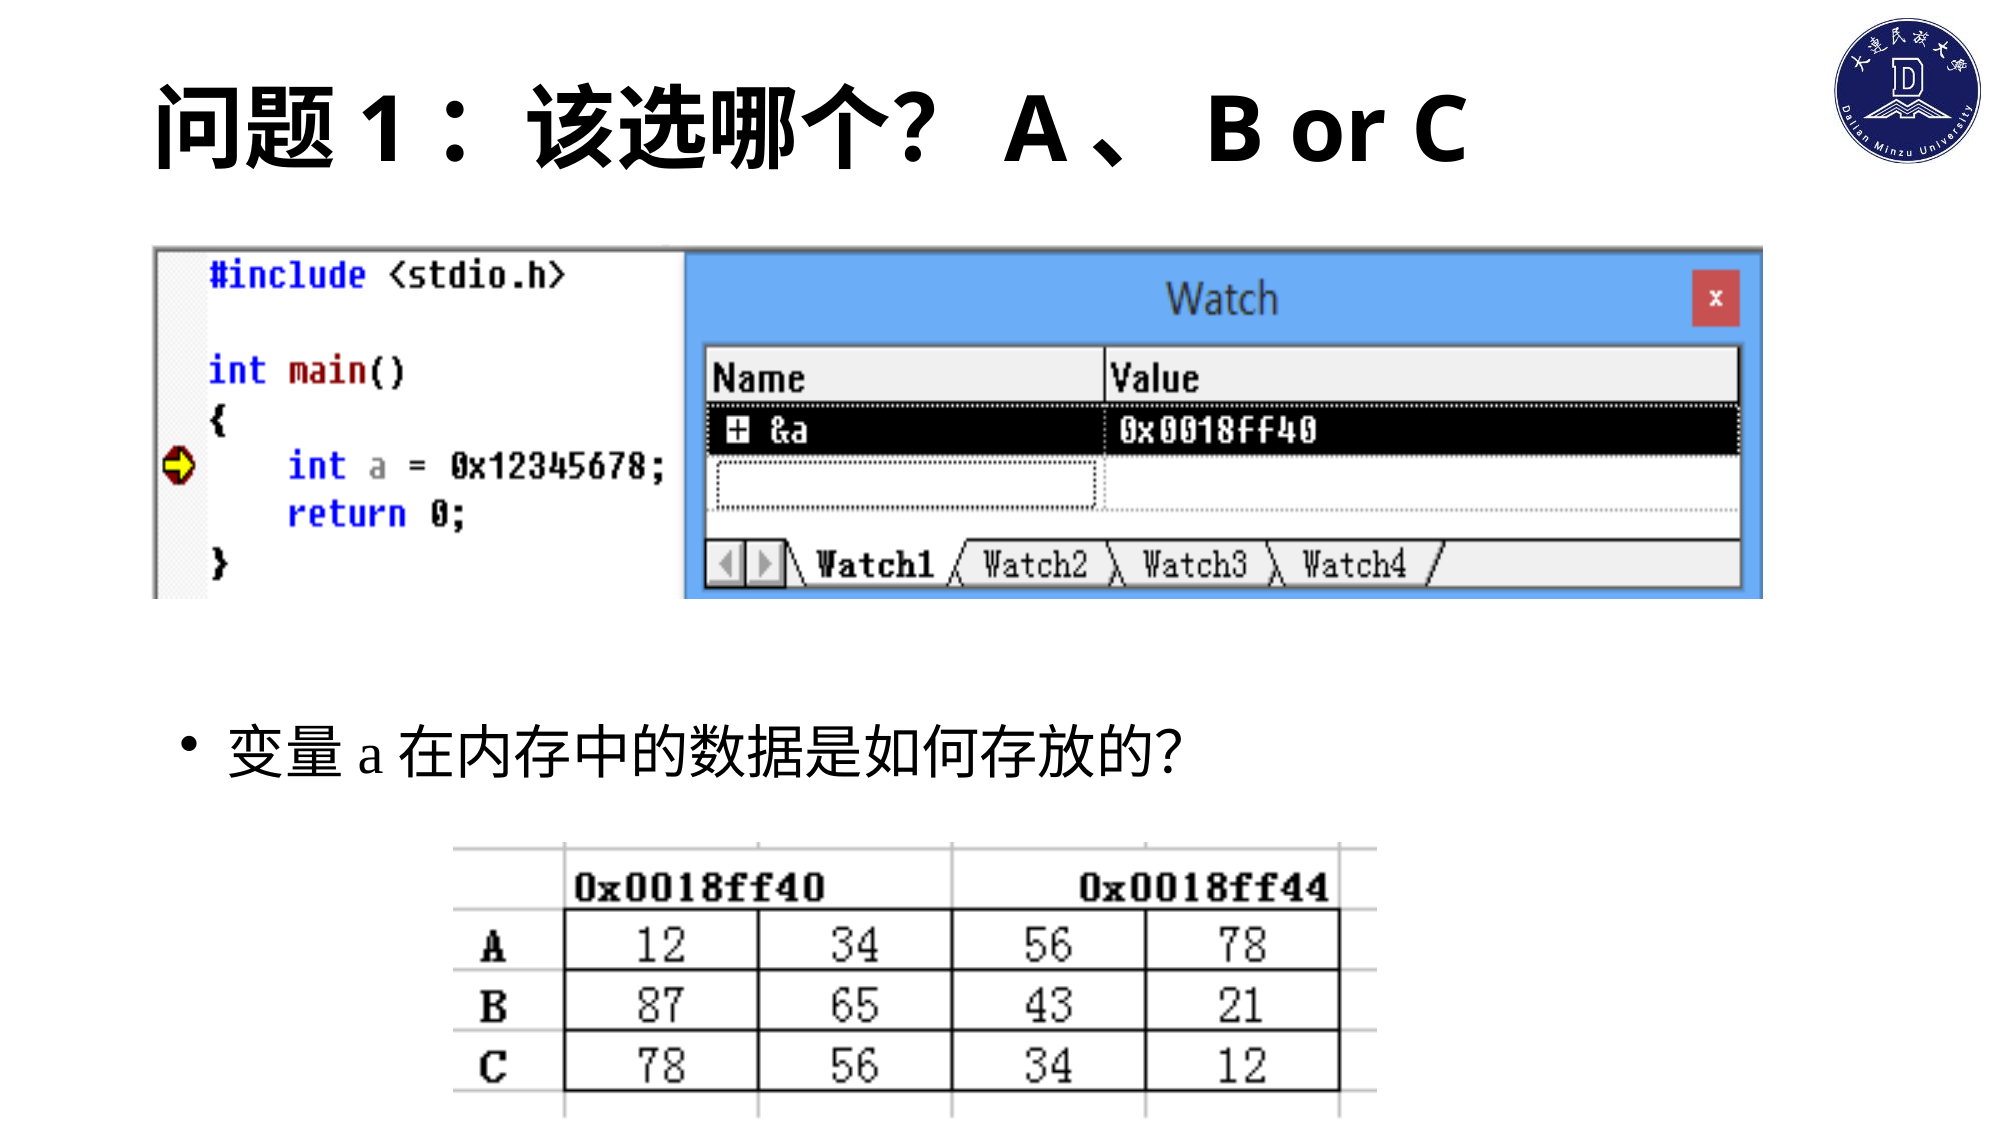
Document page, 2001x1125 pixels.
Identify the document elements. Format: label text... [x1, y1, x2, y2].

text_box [151, 244, 1763, 804]
picture [1833, 16, 1982, 164]
picture [453, 842, 1377, 1125]
title 问题1：该选哪个？A、B or C [137, 58, 1763, 206]
